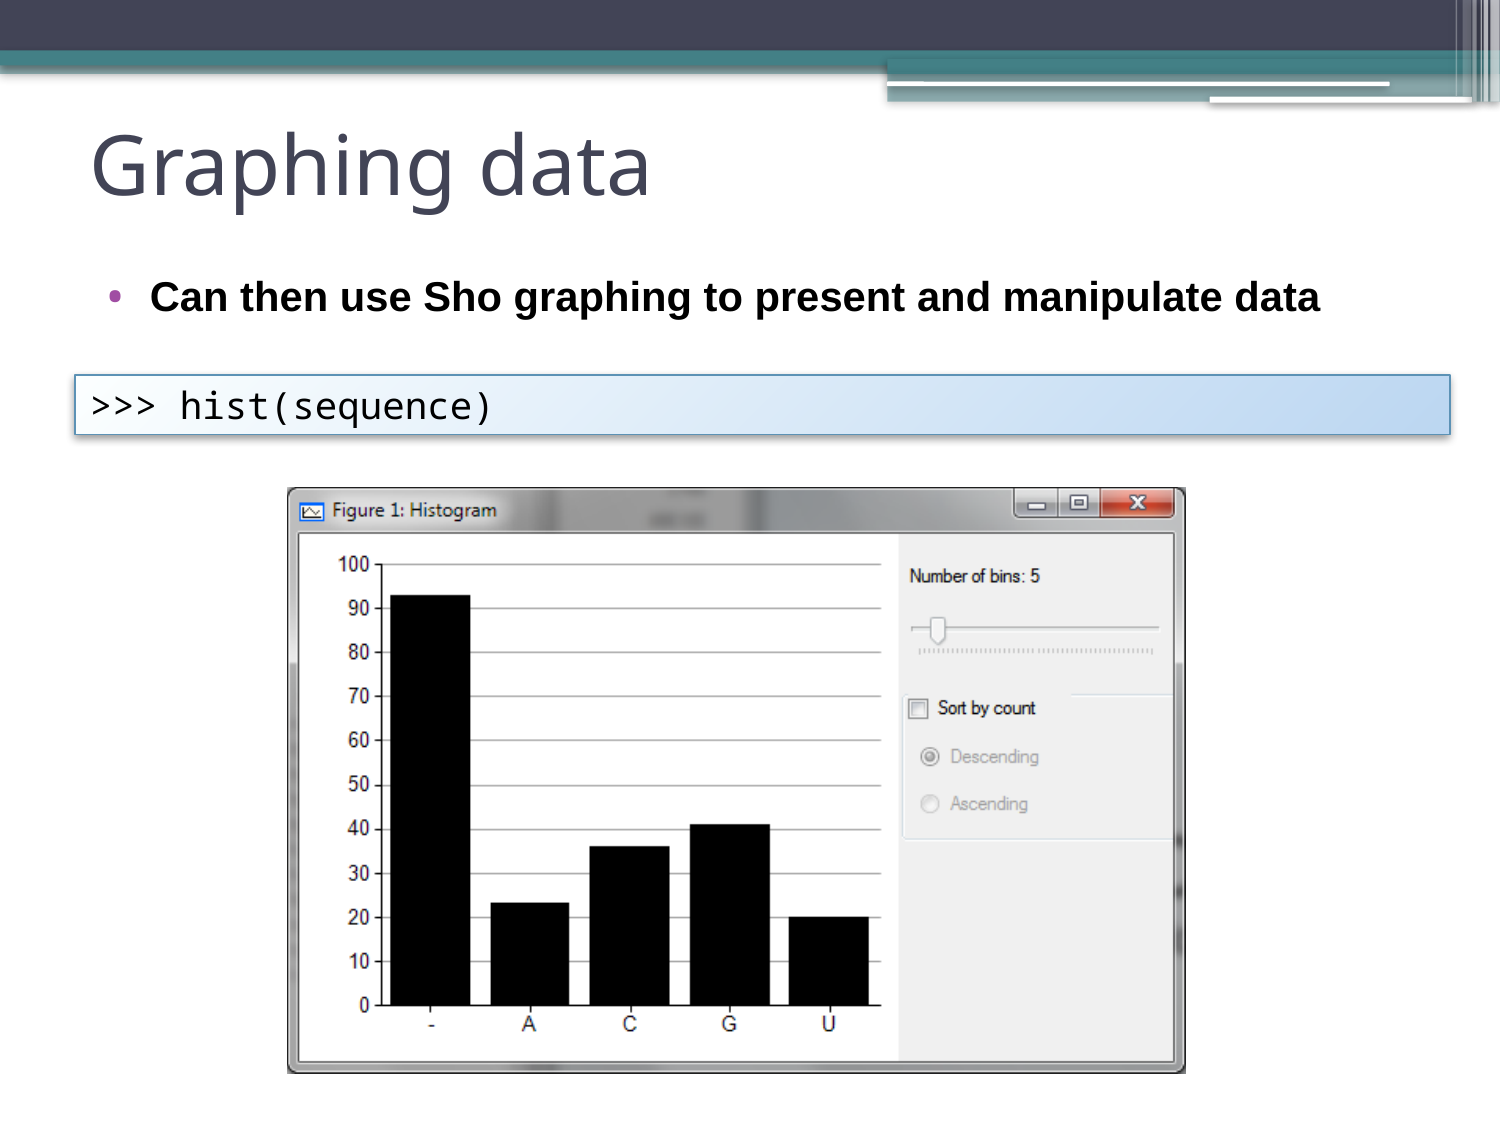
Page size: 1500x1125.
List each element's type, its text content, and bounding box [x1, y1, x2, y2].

text_box >>> hist(sequence) [74, 374, 1451, 435]
list Can then use Sho graphing to present and manipulate data [75, 444, 1425, 1079]
picture [287, 487, 1186, 1074]
list Can then use Sho graphing to present and manipulate data [75, 262, 1425, 373]
title Graphing data [75, 75, 1425, 250]
